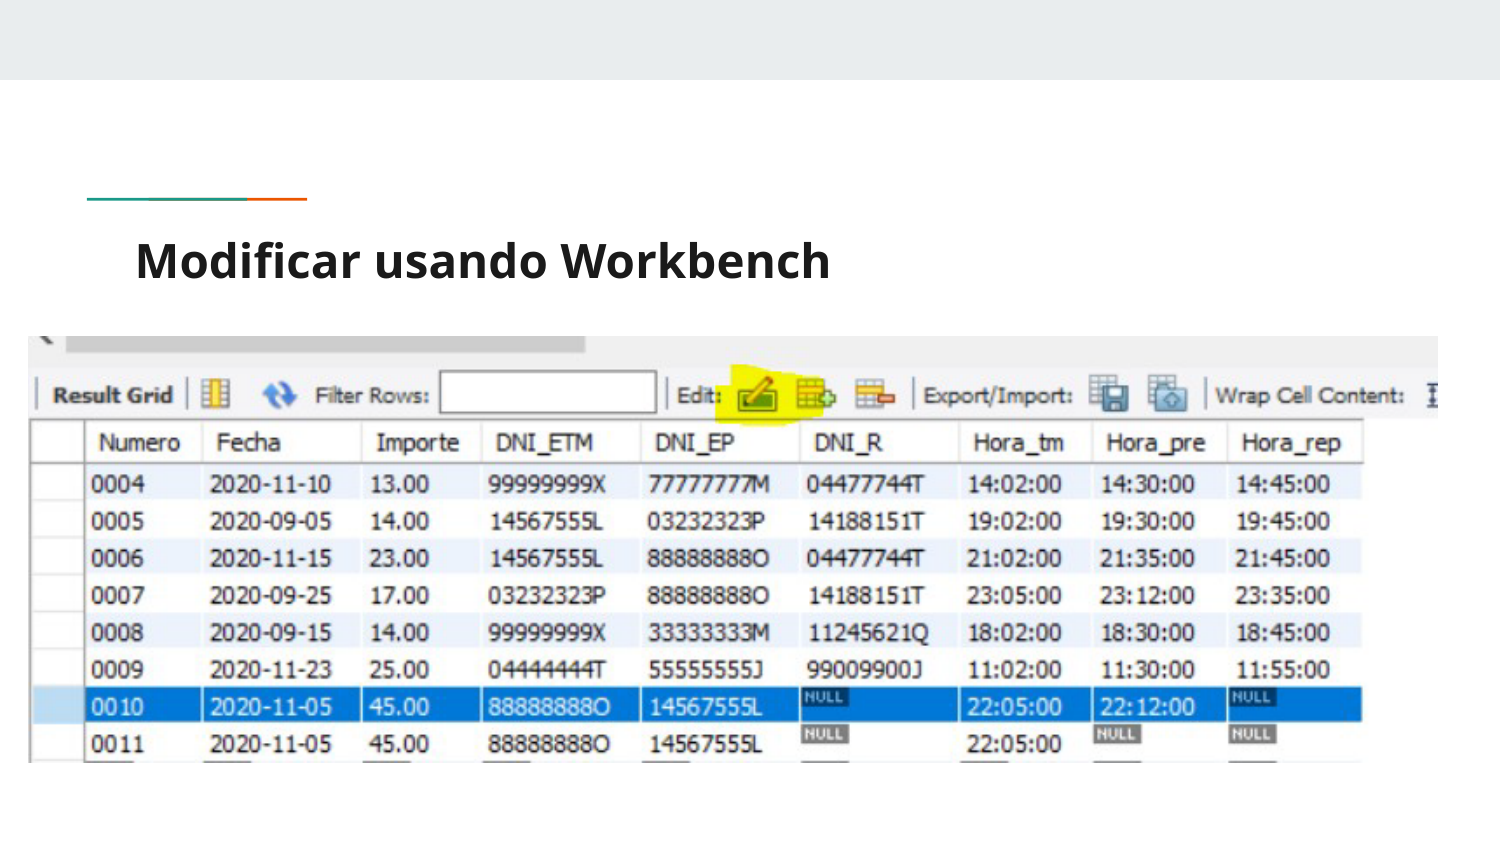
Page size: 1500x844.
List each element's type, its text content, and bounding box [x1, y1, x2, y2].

picture [27, 336, 1439, 763]
title Modificar usando Workbench [119, 216, 1381, 305]
